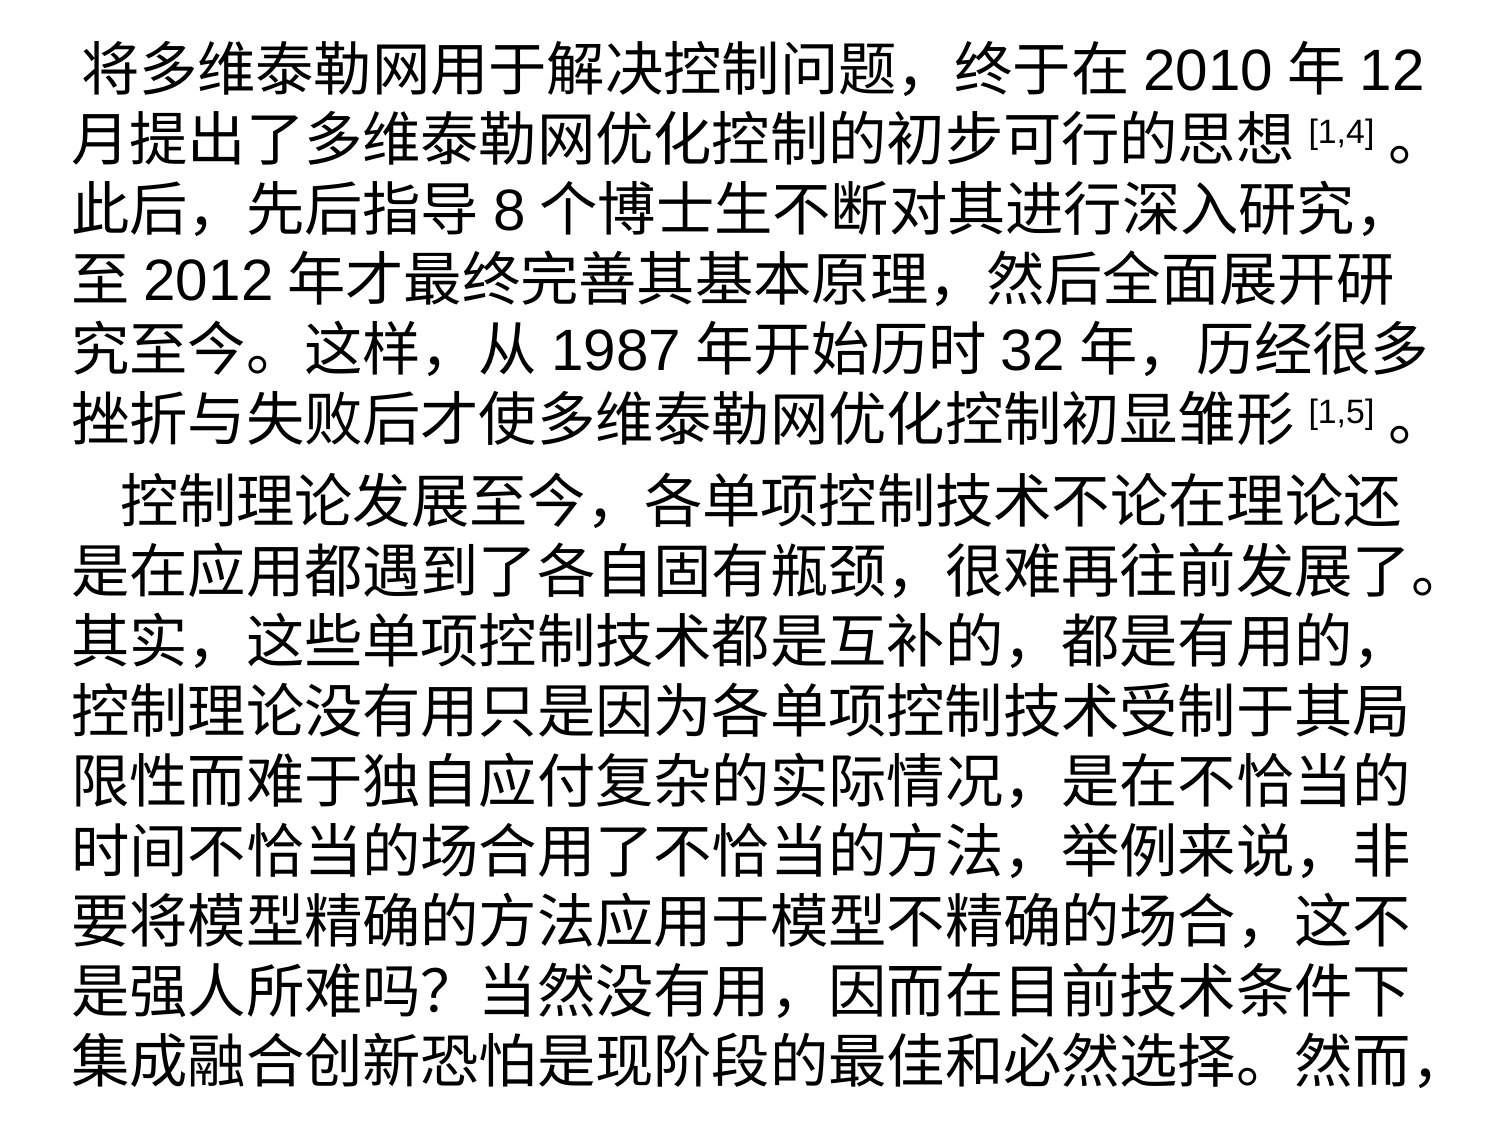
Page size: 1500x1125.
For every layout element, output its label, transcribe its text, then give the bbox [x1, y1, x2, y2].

list 将多维泰勒网用于解决控制问题，终于在2010年12月提出了多维泰勒网优化控制的初步可行的思想[1,4]。此后，先后指导8个博士生不断对其进行深入研究，至2012年才最终完善其基本原理，然后全面展开研究至今。这样，从1987年开始历时32年，历经很多挫折与失败后才使多维泰勒网优化控制初显雏形[1,5]。 控制理论发展至今，各单项控制技术不论在理论还是在应用都遇到了各自固有瓶颈，很难再往前发展了。其实，这些单项控制技术都是互补的，都是有用的，控制理论没有用只是因为各单项控制技术受制于其局限性而难于独自应付复杂的实际情况，是在不恰当的时间不恰当的场合用了不恰当的方法，举例来说，非要将模型精确的方法应用于模型不精确的场合，这不是强人所难吗？当然没有用，因而在目前技术条件下集成融合创新恐怕是现阶段的最佳和必然选择。然而， [0, 24, 1463, 1075]
